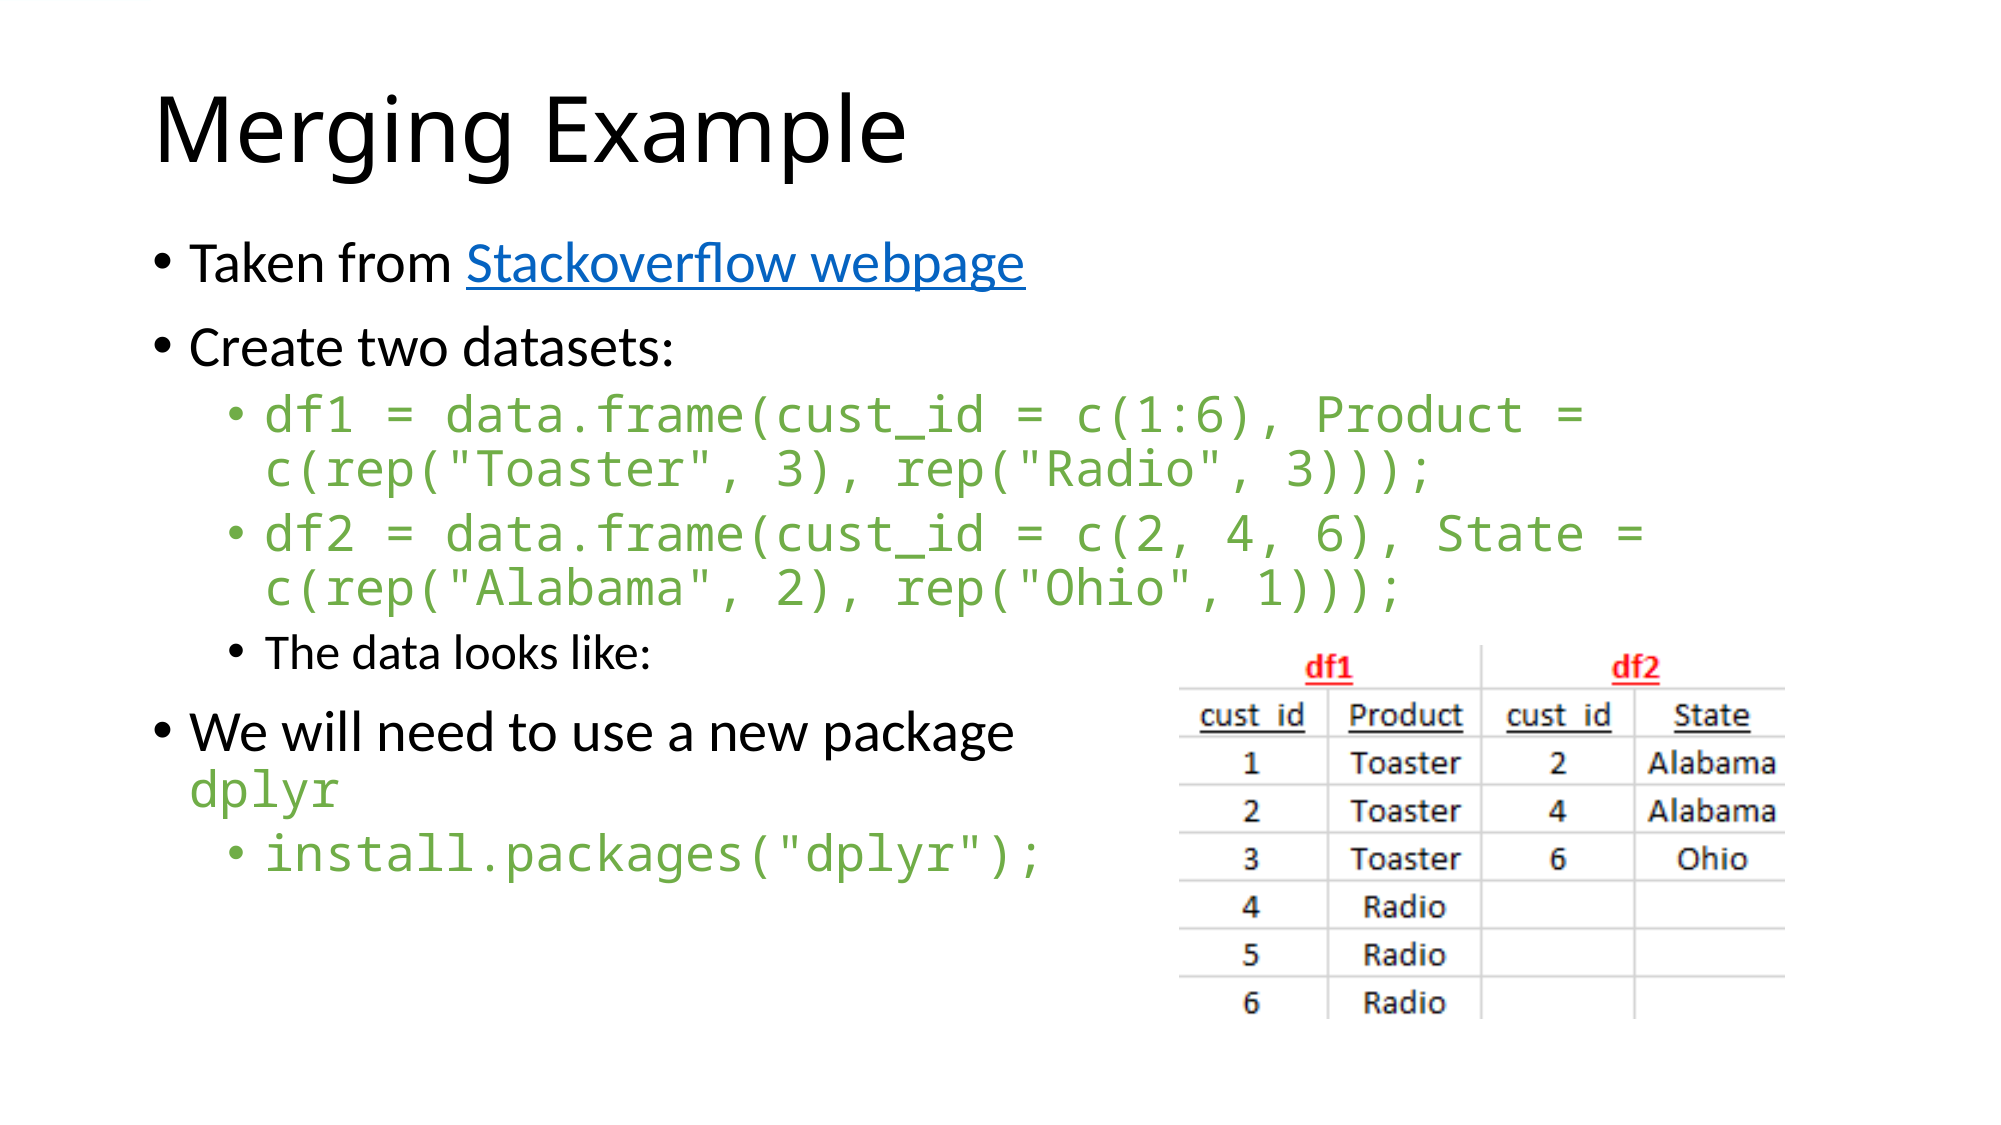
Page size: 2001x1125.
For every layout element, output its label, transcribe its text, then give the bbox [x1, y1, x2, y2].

list Taken from Stackoverflow webpage Create two datasets: df1 = data.frame(cust_id = c(1:6), Product = c(rep("Toaster", 3), rep("Radio", 3))); df2 = data.frame(cust_id = c(2, 4, 6), State = c(rep("Alabama", 2), rep("Ohio", 1))); The data looks like: We will need to use a new package dplyr install.packages("dplyr"); [137, 224, 1863, 1053]
title Merging Example [137, 59, 1863, 205]
picture [1179, 645, 1785, 1019]
